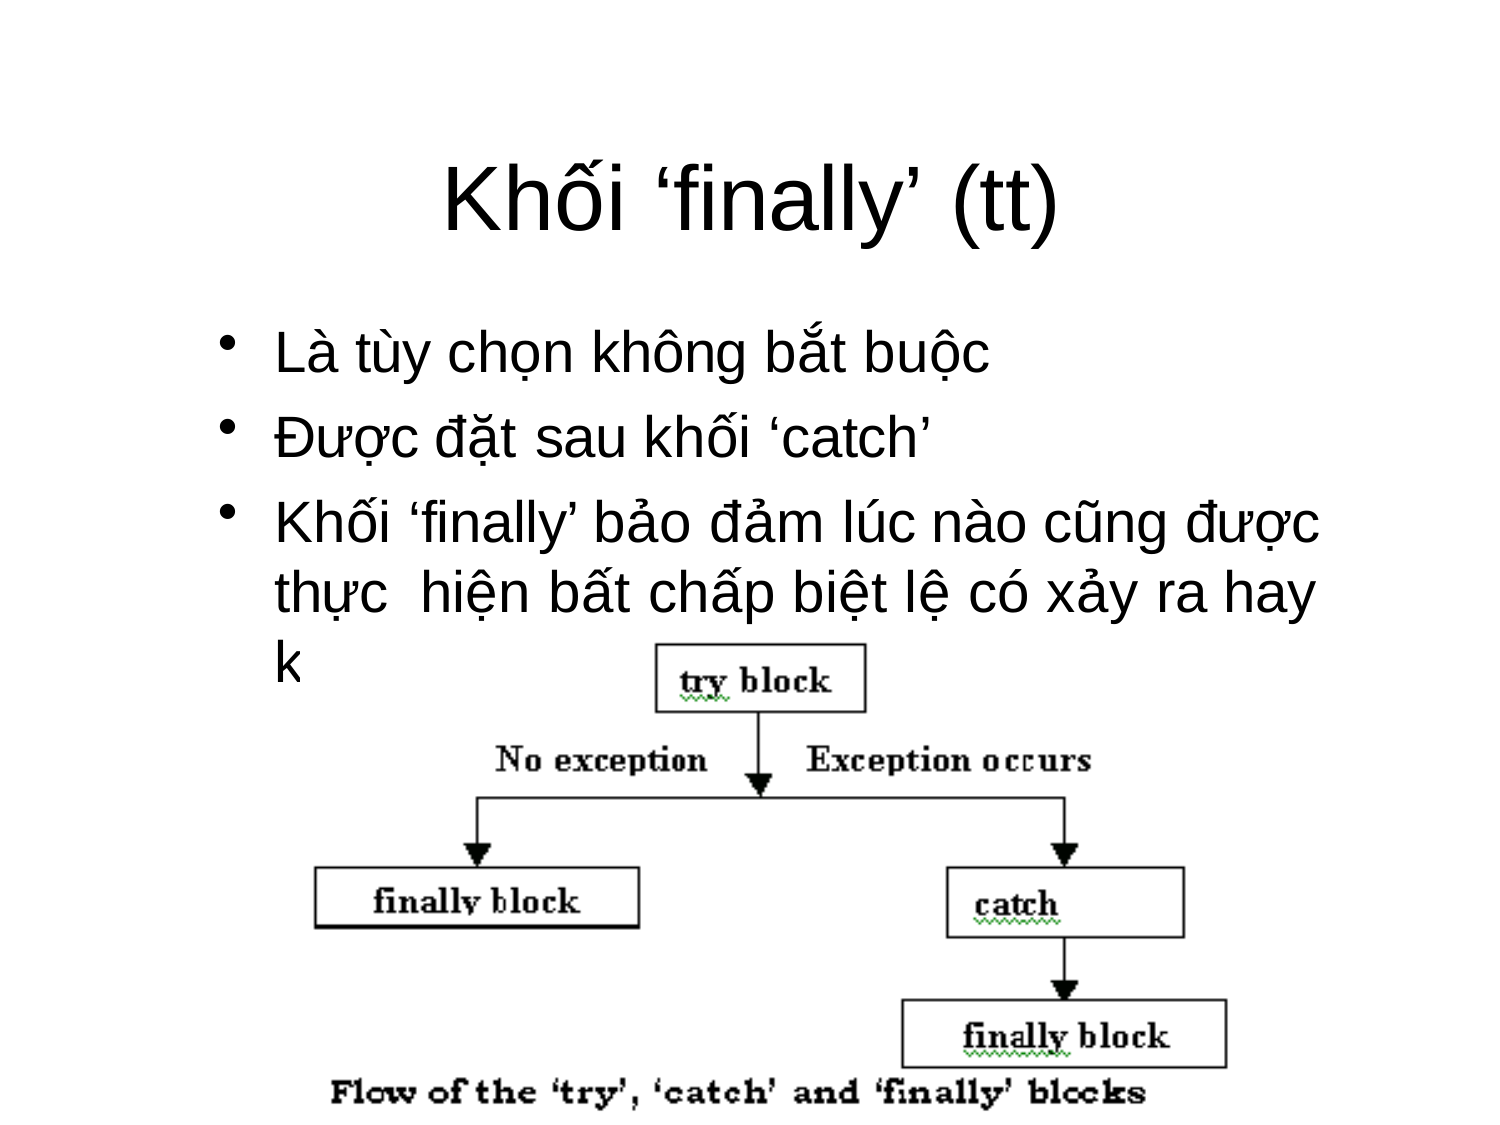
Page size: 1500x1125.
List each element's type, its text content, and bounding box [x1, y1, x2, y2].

text_box Là tùy chọn không bắt buộc Được đặt sau khối ‘catch’ Khối ‘finally’ bảo đảm lúc nào cũng được thực hiện bất chấp biệt lệ có xảy ra hay không. [215, 297, 1450, 694]
text_box [300, 637, 1238, 1125]
title Khối ‘finally’ (tt) [439, 136, 1061, 297]
